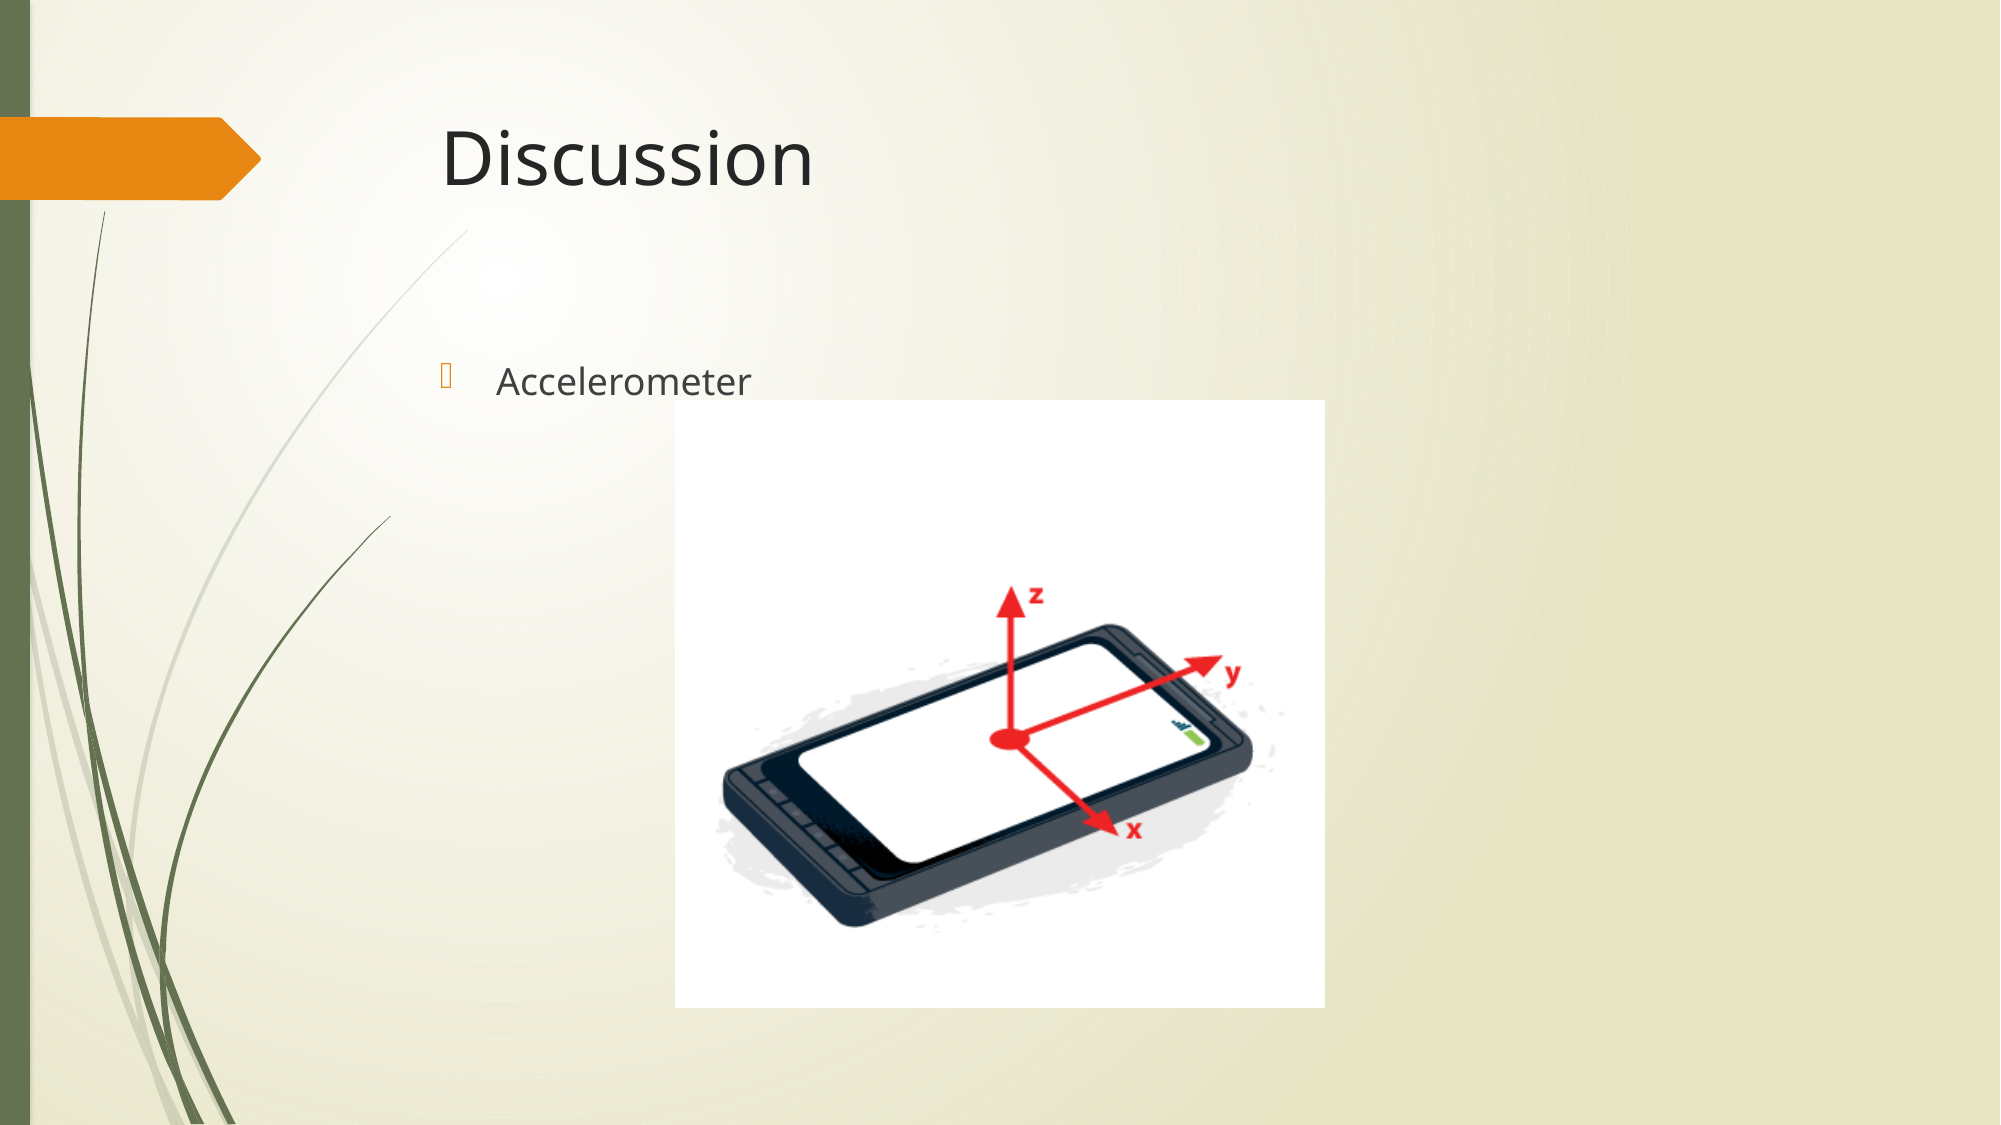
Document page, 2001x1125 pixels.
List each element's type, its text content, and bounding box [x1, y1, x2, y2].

title Discussion [425, 102, 1888, 313]
picture [675, 400, 1325, 1008]
list Accelerometer [424, 350, 1888, 970]
